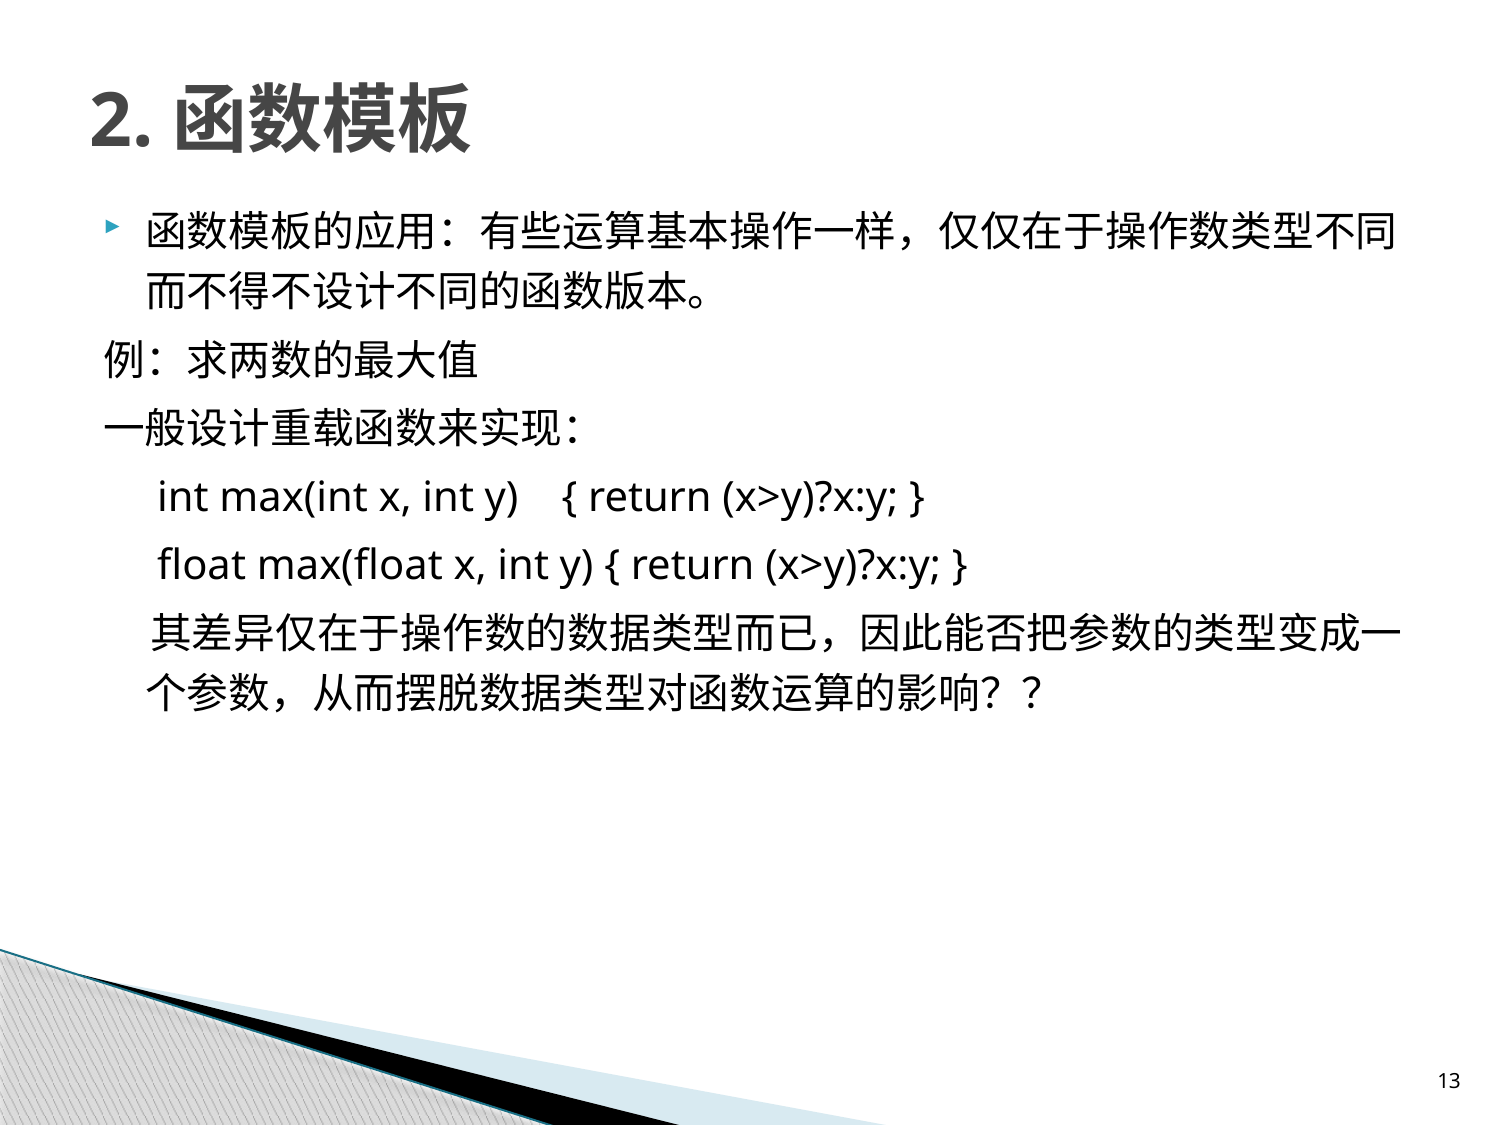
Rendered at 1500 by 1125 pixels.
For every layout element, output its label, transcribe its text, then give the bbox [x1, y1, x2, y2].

list 函数模板的应用：有些运算基本操作一样，仅仅在于操作数类型不同而不得不设计不同的函数版本。 例：求两数的最大值 一般设计重载函数来实现： int max(int x, int y) { return (x>y)?x:y; } float max(float x, int y) { return (x>y)?x:y; } 其差异仅在于操作数的数据类型而已，因此能否把参数的类型变成一个参数，从而摆脱数据类型对函数运算的影响？？ [70, 187, 1454, 809]
footer 13 [1089, 1042, 1476, 1103]
title 2.函数模板 [75, 45, 1425, 188]
